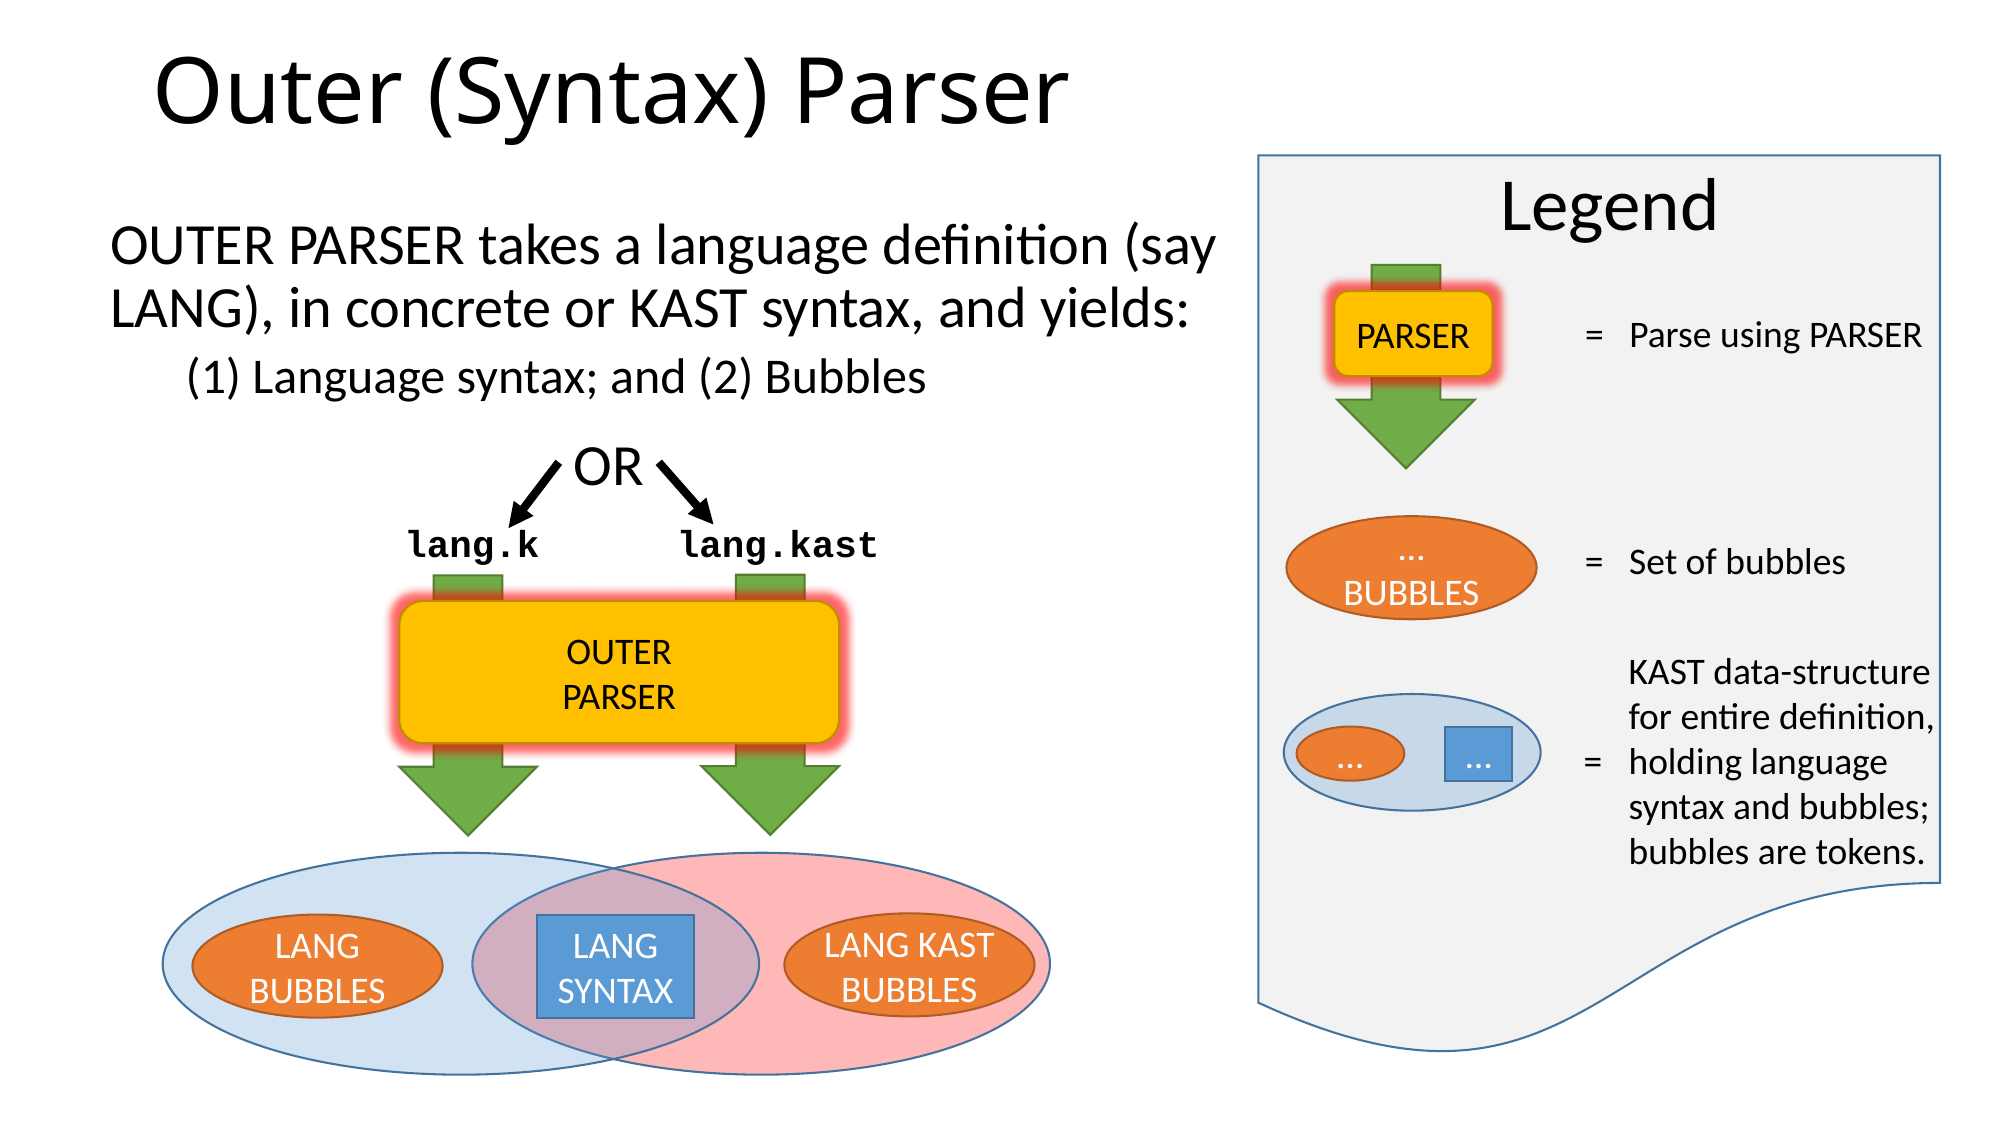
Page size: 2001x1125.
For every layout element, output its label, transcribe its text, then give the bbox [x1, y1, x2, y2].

text_box … BUBBLES [1285, 515, 1538, 621]
text_box [698, 759, 842, 837]
text_box = Set of bubbles [1570, 529, 1862, 590]
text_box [1283, 693, 1541, 811]
text_box lang.kast [662, 513, 895, 573]
text_box [396, 759, 540, 838]
text_box = [1568, 730, 1618, 790]
text_box LANG SYNTAX [536, 914, 695, 1019]
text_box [659, 462, 714, 525]
text_box LANG BUBBLES [191, 913, 444, 1019]
text_box OR [558, 419, 659, 505]
text_box [734, 573, 806, 586]
text_box [1370, 263, 1442, 276]
text_box [614, 851, 1052, 1076]
text_box [161, 851, 761, 1076]
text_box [508, 462, 559, 529]
text_box [432, 574, 504, 586]
text_box = Parse using PARSER [1570, 302, 1939, 363]
text_box [1257, 154, 1942, 1053]
title Outer (Syntax) Parser [137, 0, 1863, 203]
text_box Legend [1485, 148, 1736, 254]
text_box lang.k [389, 512, 555, 573]
text_box LANG KAST BUBBLES [783, 912, 1036, 1018]
text_box OUTER PARSER [398, 599, 841, 745]
text_box PARSER [1333, 289, 1494, 378]
list OUTER PARSER takes a language definition (say LANG), in concrete or KAST syntax, and yields: (1) Language syntax; and (2) Bubbles [95, 206, 1238, 452]
text_box [1334, 391, 1478, 470]
text_box KAST data-structure for entire definition, holding language syntax and bubbles; bubbles are tokens. [1571, 639, 1951, 880]
